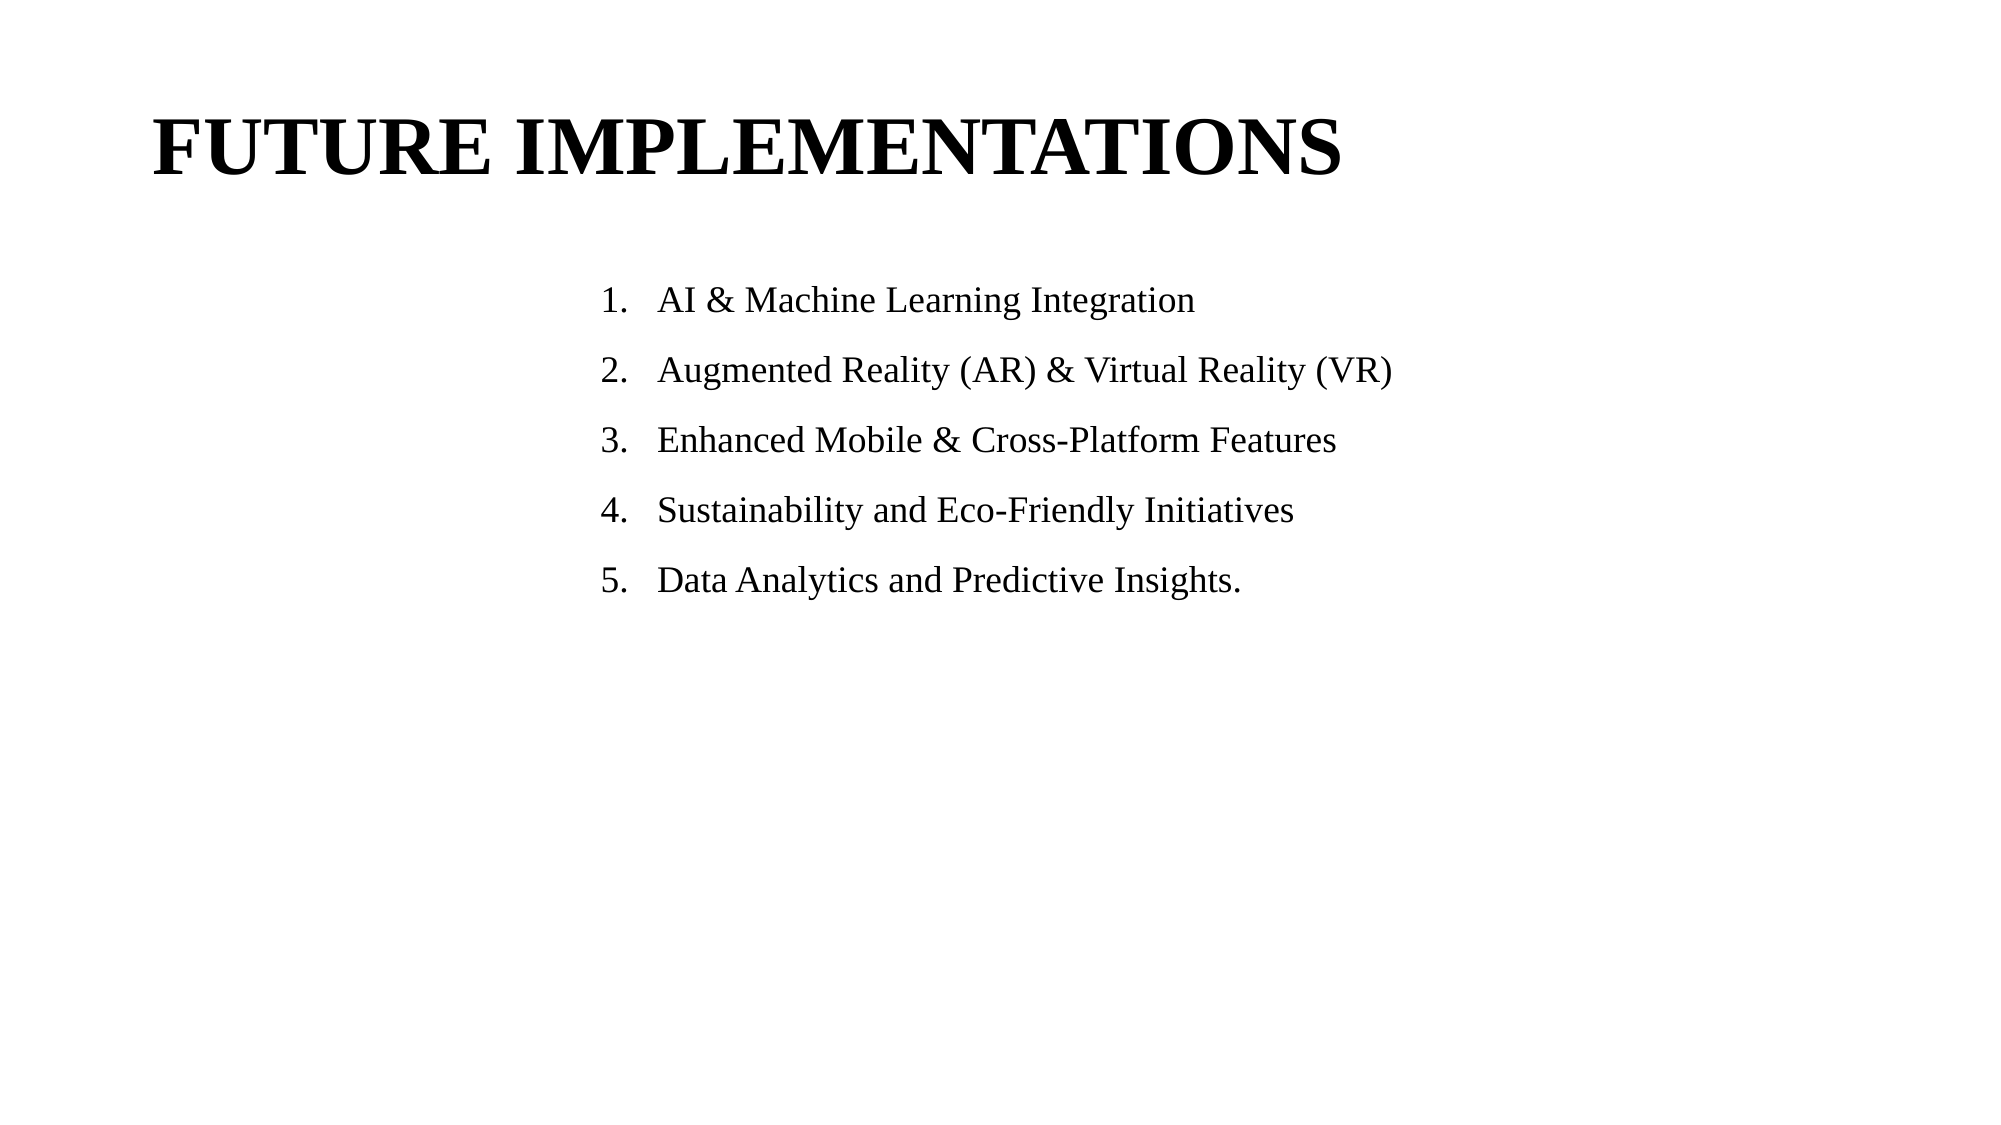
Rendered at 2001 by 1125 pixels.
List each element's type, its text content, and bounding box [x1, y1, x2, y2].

title FUTURE IMPLEMENTATIONS [137, 90, 1863, 201]
list AI & Machine Learning Integration Augmented Reality (AR) & Virtual Reality (VR) Enhanced Mobile & Cross-Platform Features Sustainability and Eco-Friendly Initiatives Data Analytics and Predictive Insights. [600, 275, 1400, 914]
